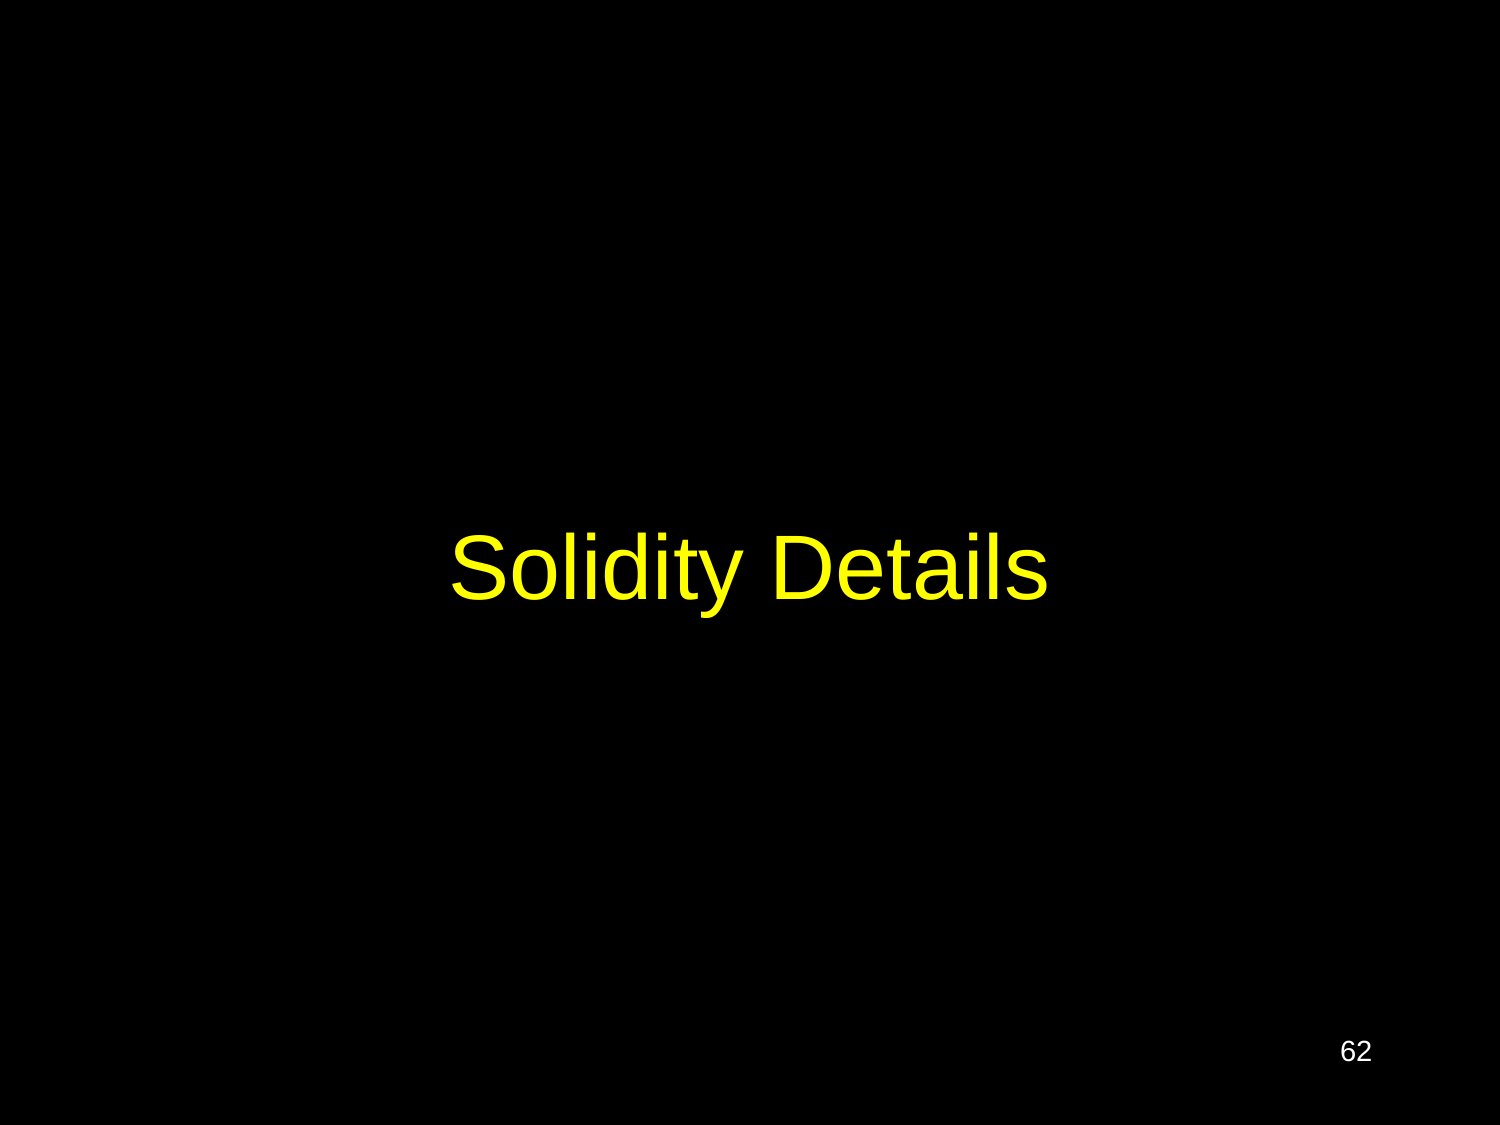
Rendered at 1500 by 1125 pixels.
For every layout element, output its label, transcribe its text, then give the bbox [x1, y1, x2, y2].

title Solidity Details [112, 468, 1388, 657]
slide_number 62 [1074, 1024, 1388, 1101]
